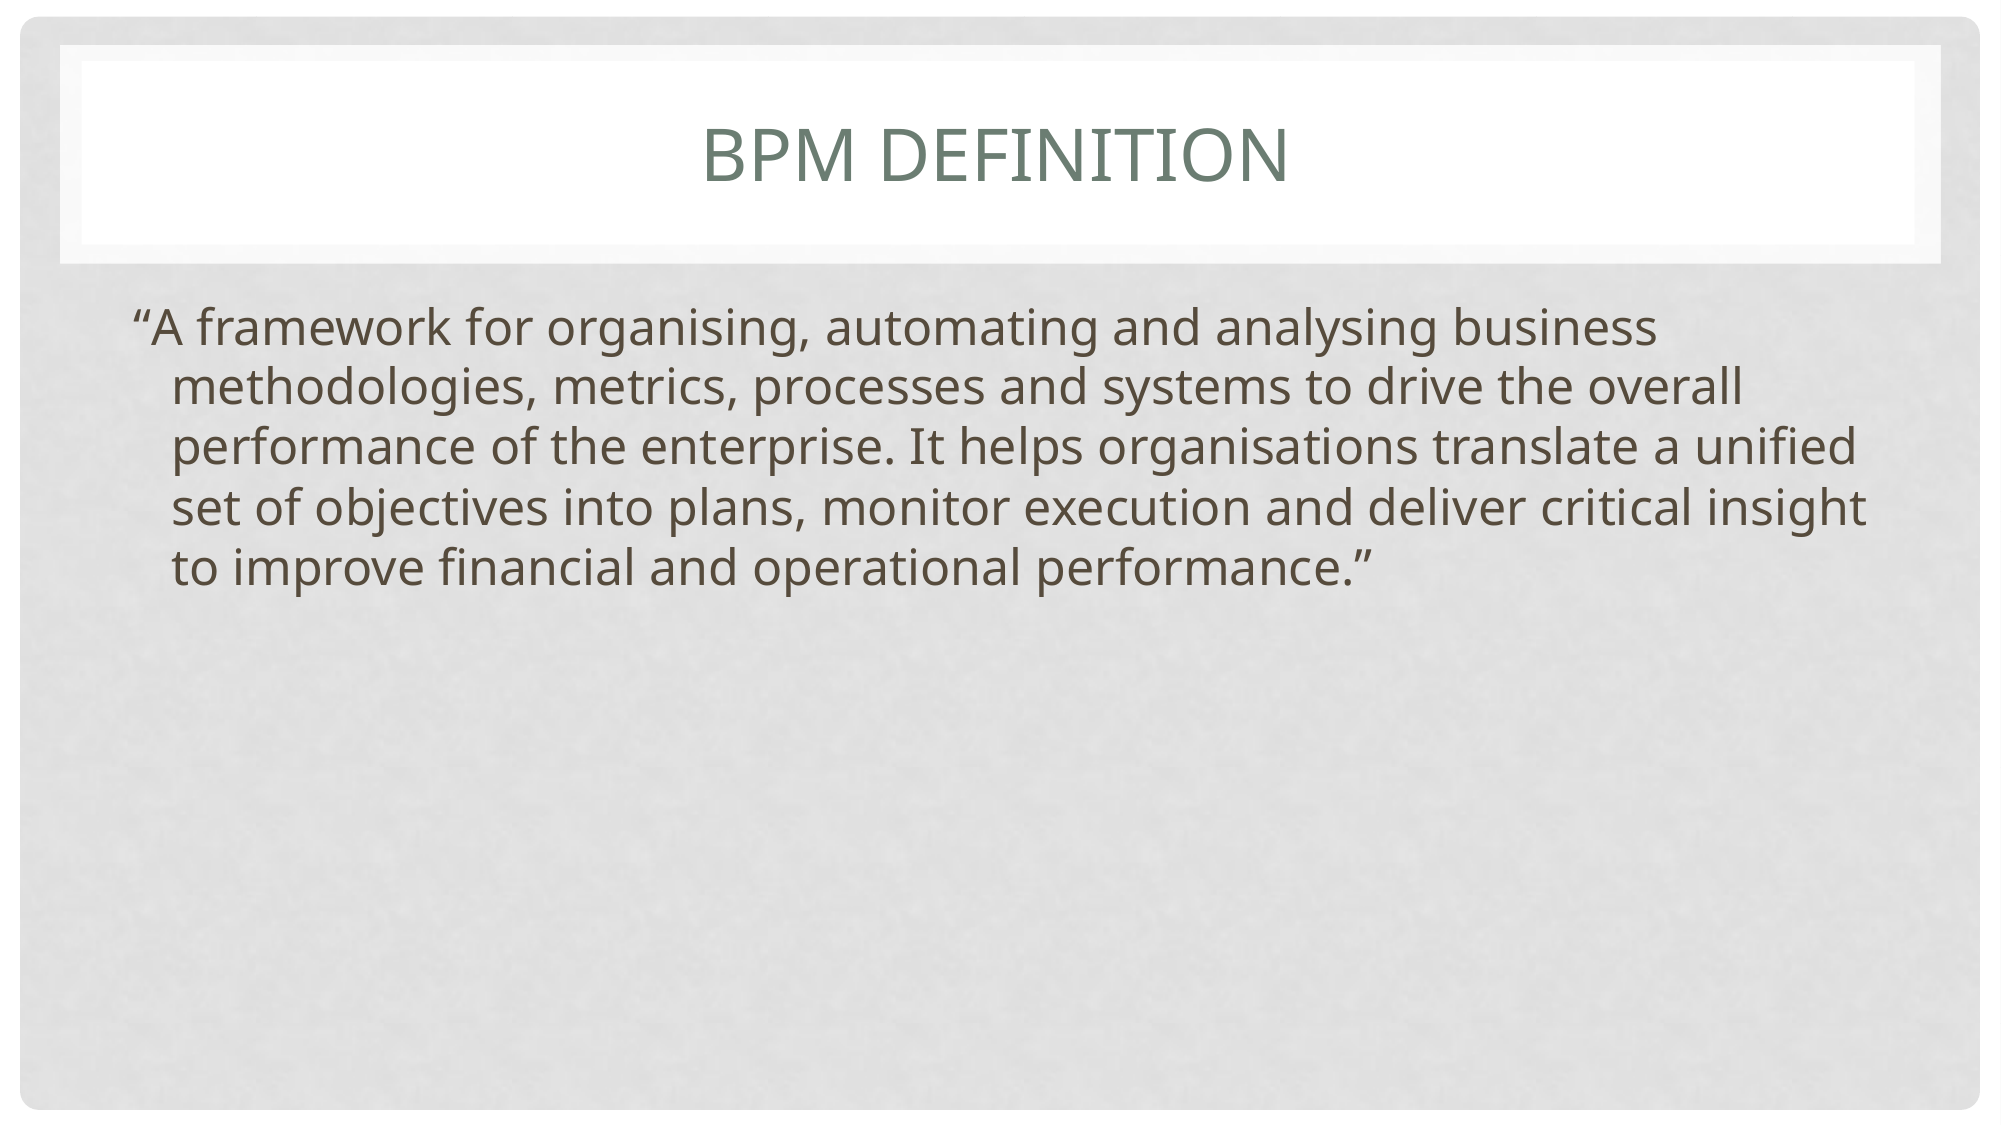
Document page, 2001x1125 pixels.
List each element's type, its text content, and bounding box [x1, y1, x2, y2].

title BPM Definition [93, 66, 1900, 238]
list “A framework for organising, automating and analysing business methodologies, metrics, processes and systems to drive the overall performance of the enterprise. It helps organisations translate a unified set of objectives into plans, monitor execution and deliver critical insight to improve financial and operational performance.” [99, 287, 1900, 1005]
